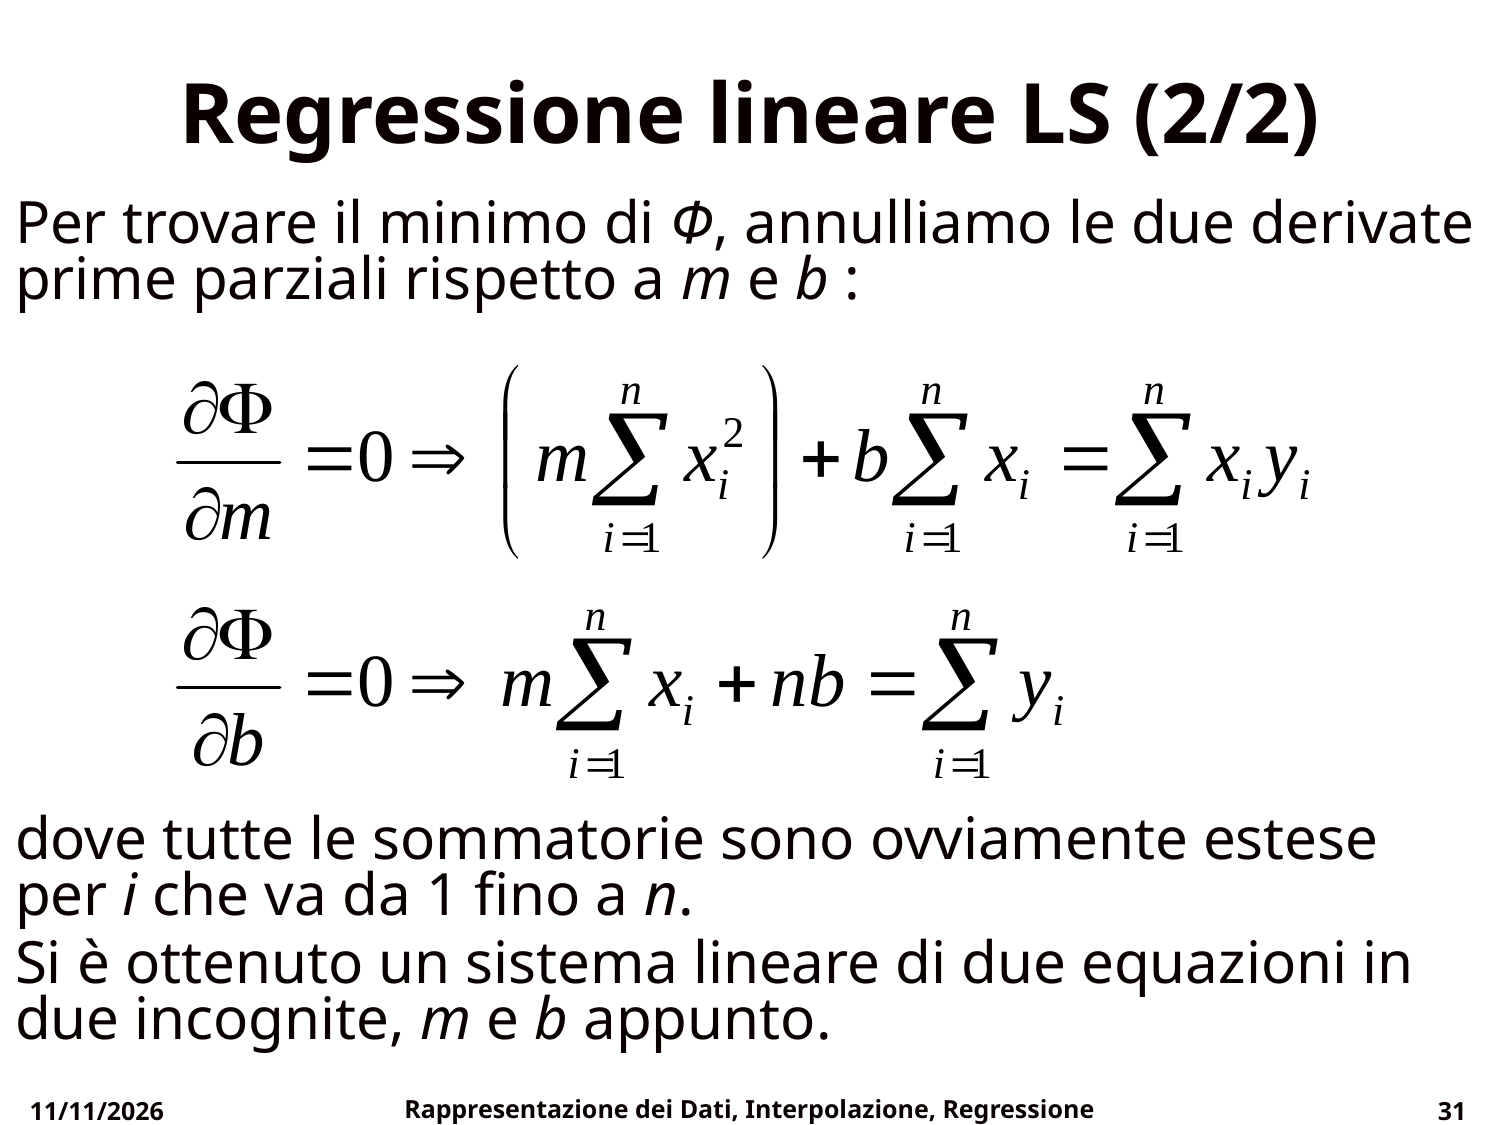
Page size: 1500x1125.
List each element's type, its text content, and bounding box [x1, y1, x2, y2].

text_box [164, 346, 1333, 797]
title Regressione lineare LS (2/2) [0, 35, 1500, 185]
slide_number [0, 1088, 193, 1122]
list Per trovare il minimo di Φ, annulliamo le due derivate prime parziali rispetto a m e b : dove tutte le sommatorie sono ovviamente estese per i che va da 1 fino a n. Si è ottenuto un sistema lineare di due equazioni in due incognite, m e b appunto. [0, 190, 1500, 1085]
